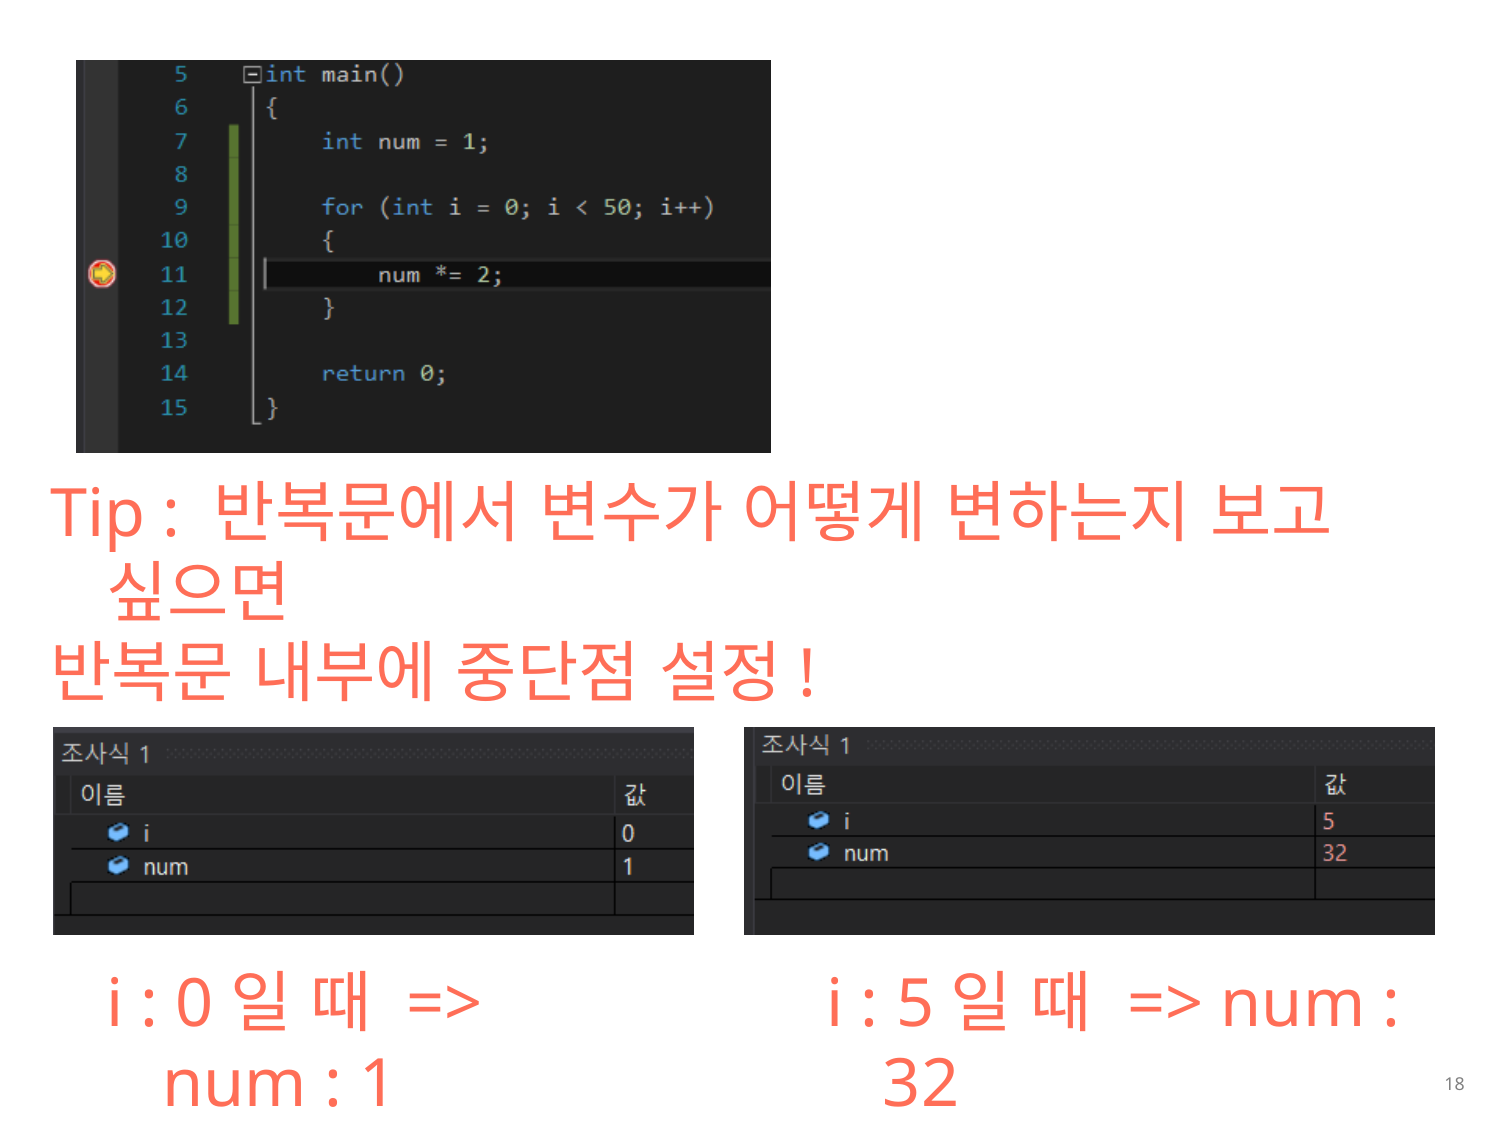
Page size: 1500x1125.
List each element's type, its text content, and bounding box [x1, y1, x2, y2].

picture [76, 60, 771, 453]
picture [52, 727, 694, 935]
text_box i : 0일 때 => num : 1 [91, 952, 647, 1125]
text_box i : 5일 때 => num : 32 [811, 952, 1435, 1125]
text_box Tip : 반복문에서 변수가 어떻게 변하는지 보고 싶으면 반복문 내부에 중단점 설정! [35, 462, 1500, 717]
picture [743, 727, 1436, 935]
